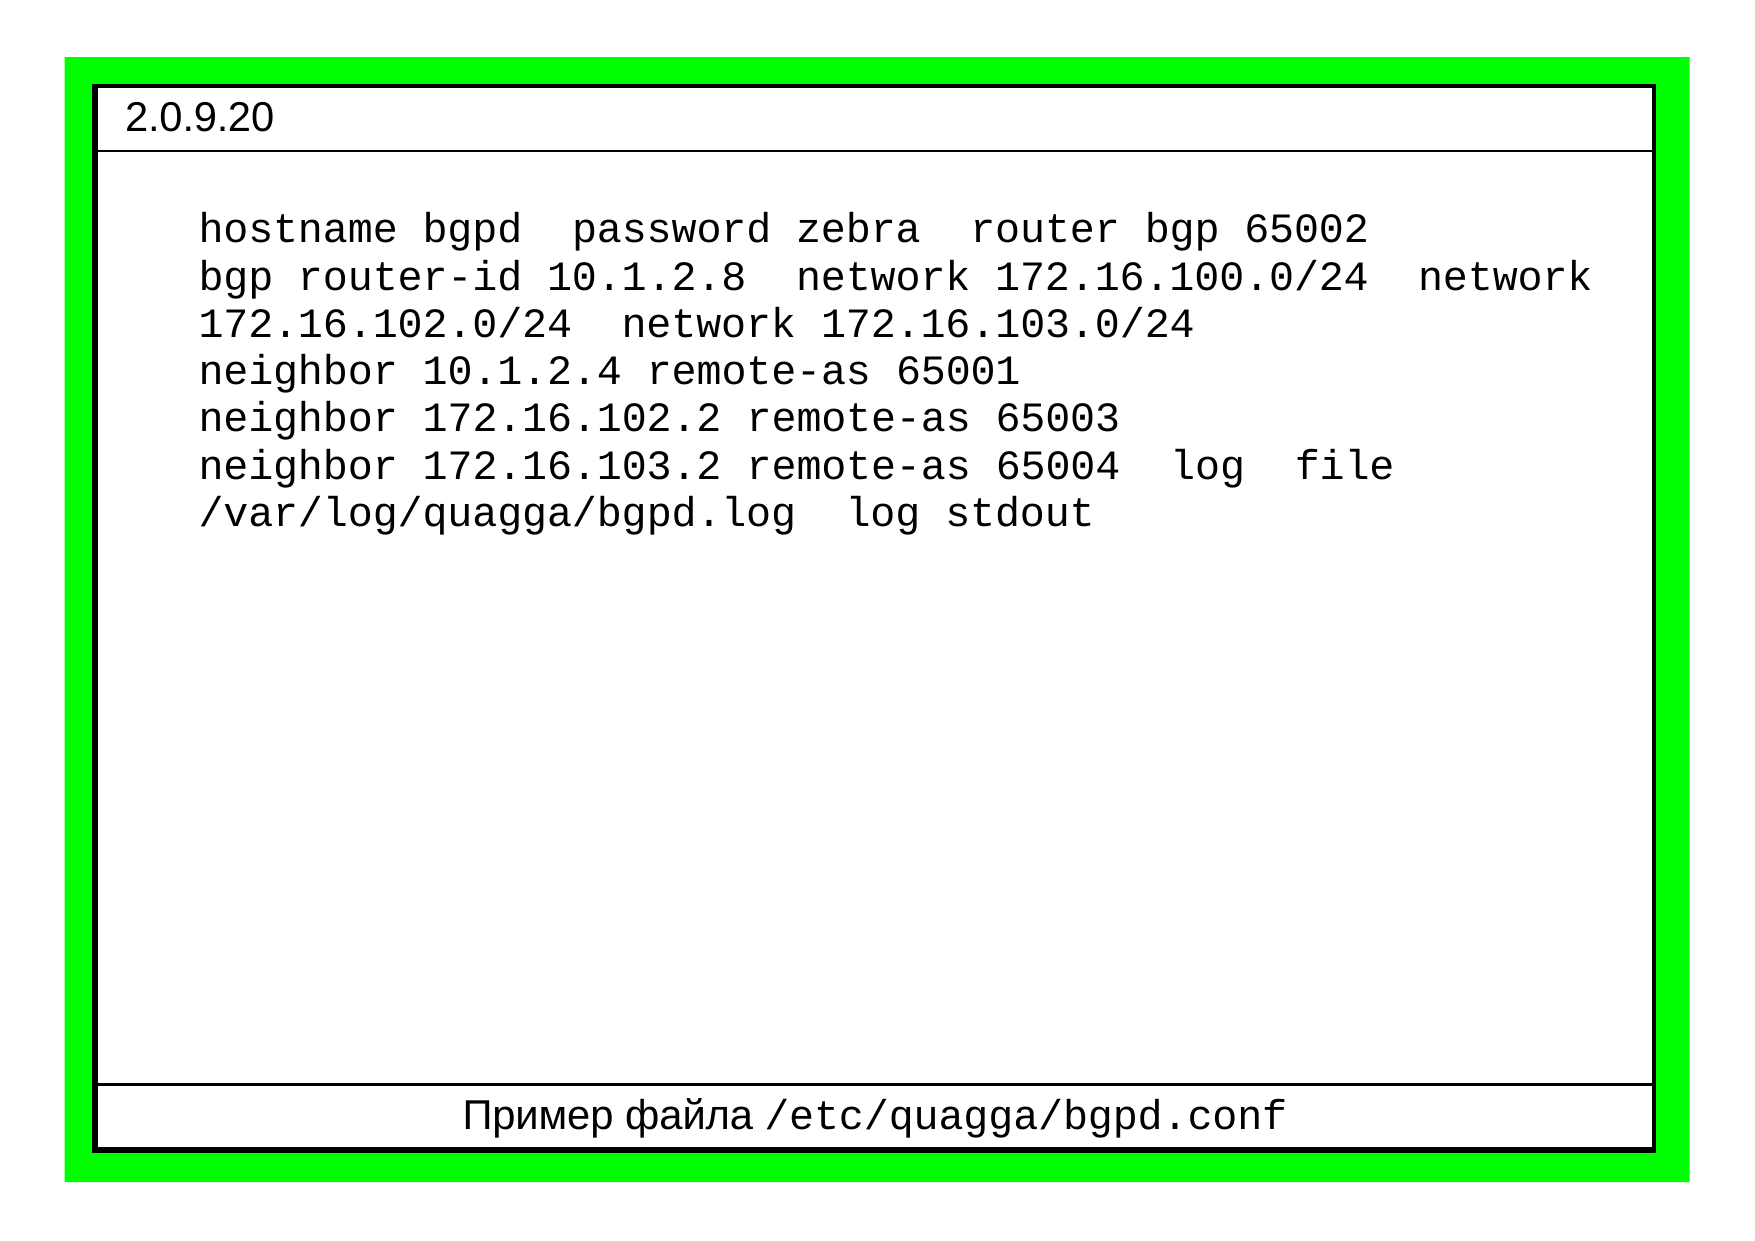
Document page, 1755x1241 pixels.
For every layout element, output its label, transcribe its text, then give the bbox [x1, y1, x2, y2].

table_cell Пример файла /etc/quagga/bgpd.conf [98, 1086, 1652, 1147]
text_box [64, 57, 1690, 1183]
table_cell hostname bgpd password zebra router bgp 65002 bgp router-id 10.1.2.8 network 172.16.100.0/24 network 172.16.102.0/24 network 172.16.103.0/24 neighbor 10.1.2.4 remote-as 65001 neighbor 172.16.102.2 remote-as 65003 neighbor 172.16.103.2 remote-as 65004 log file /var/log/quagga/bgpd.log log stdout [98, 152, 1652, 1083]
table_header 2.0.9.20 [98, 88, 1652, 150]
